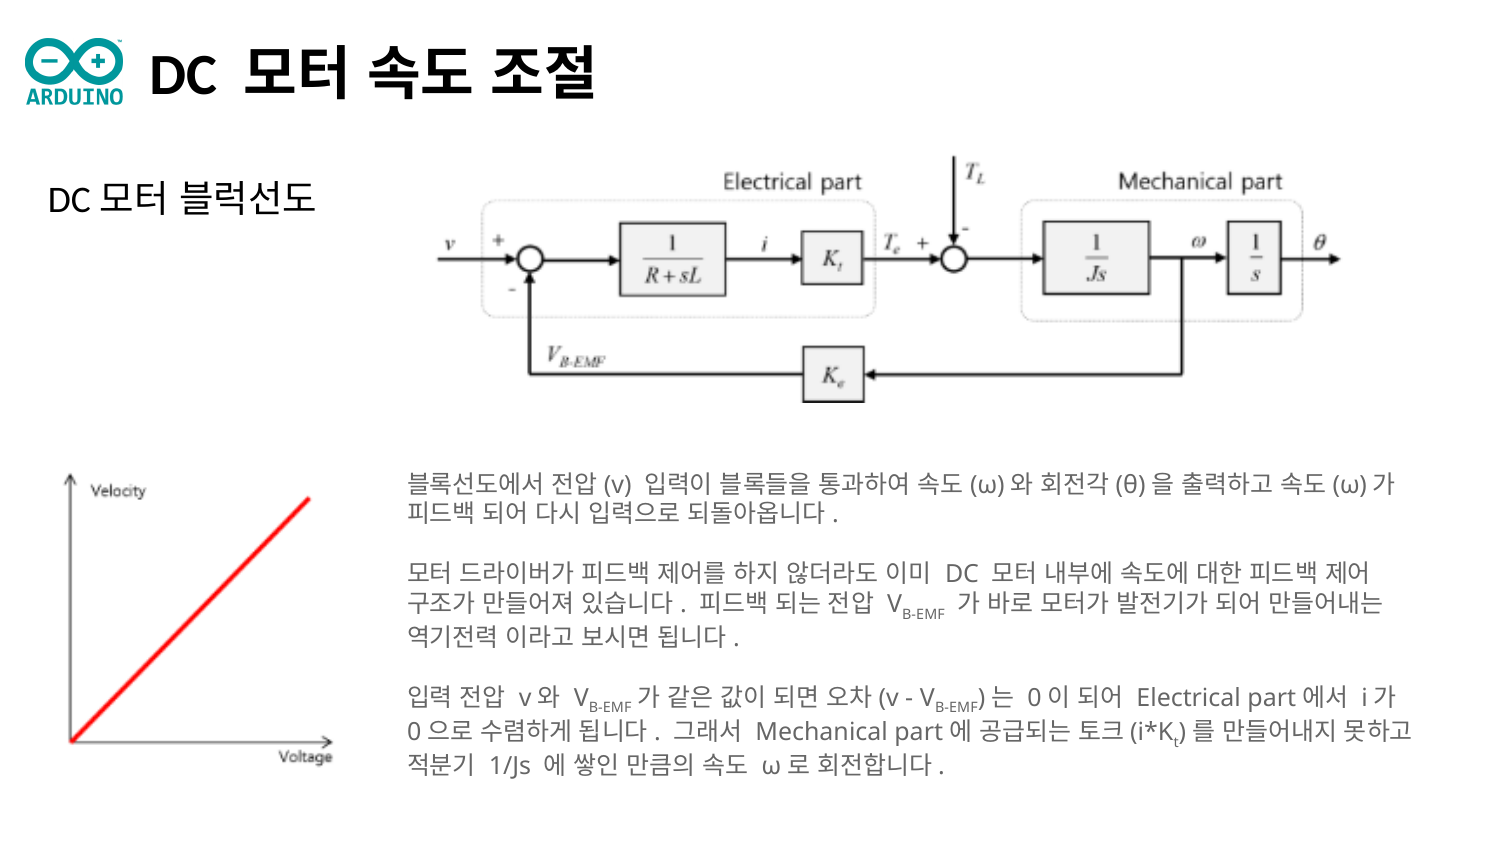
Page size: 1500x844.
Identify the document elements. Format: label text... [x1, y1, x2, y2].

text_box 블록선도에서 전압(v) 입력이 블록들을 통과하여 속도(ω)와 회전각(θ)을 출력하고 속도(ω)가 피드백 되어 다시 입력으로 되돌아옵니다. 모터 드라이버가 피드백 제어를 하지 않더라도 이미 DC 모터 내부에 속도에 대한 피드백 제어 구조가 만들어져 있습니다. 피드백 되는 전압 VB-EMF 가 바로 모터가 발전기가 되어 만들어내는 역기전력 이라고 보시면 됩니다. 입력 전압 v와 VB-EMF가 같은 값이 되면 오차(v - VB-EMF)는 0이 되어 Electrical part에서 i가 0으로 수렴하게 됩니다. 그래서 Mechanical part에 공급되는 토크(i*Kt)를 만들어내지 못하고 적분기 1/Js 에 쌓인 만큼의 속도 ω로 회전합니다. [392, 460, 1437, 788]
picture [53, 460, 368, 771]
text_box DC 모터 속도 조절 [134, 28, 937, 114]
picture [415, 139, 1374, 403]
picture [25, 38, 123, 105]
text_box DC모터 블럭선도 [33, 167, 368, 228]
